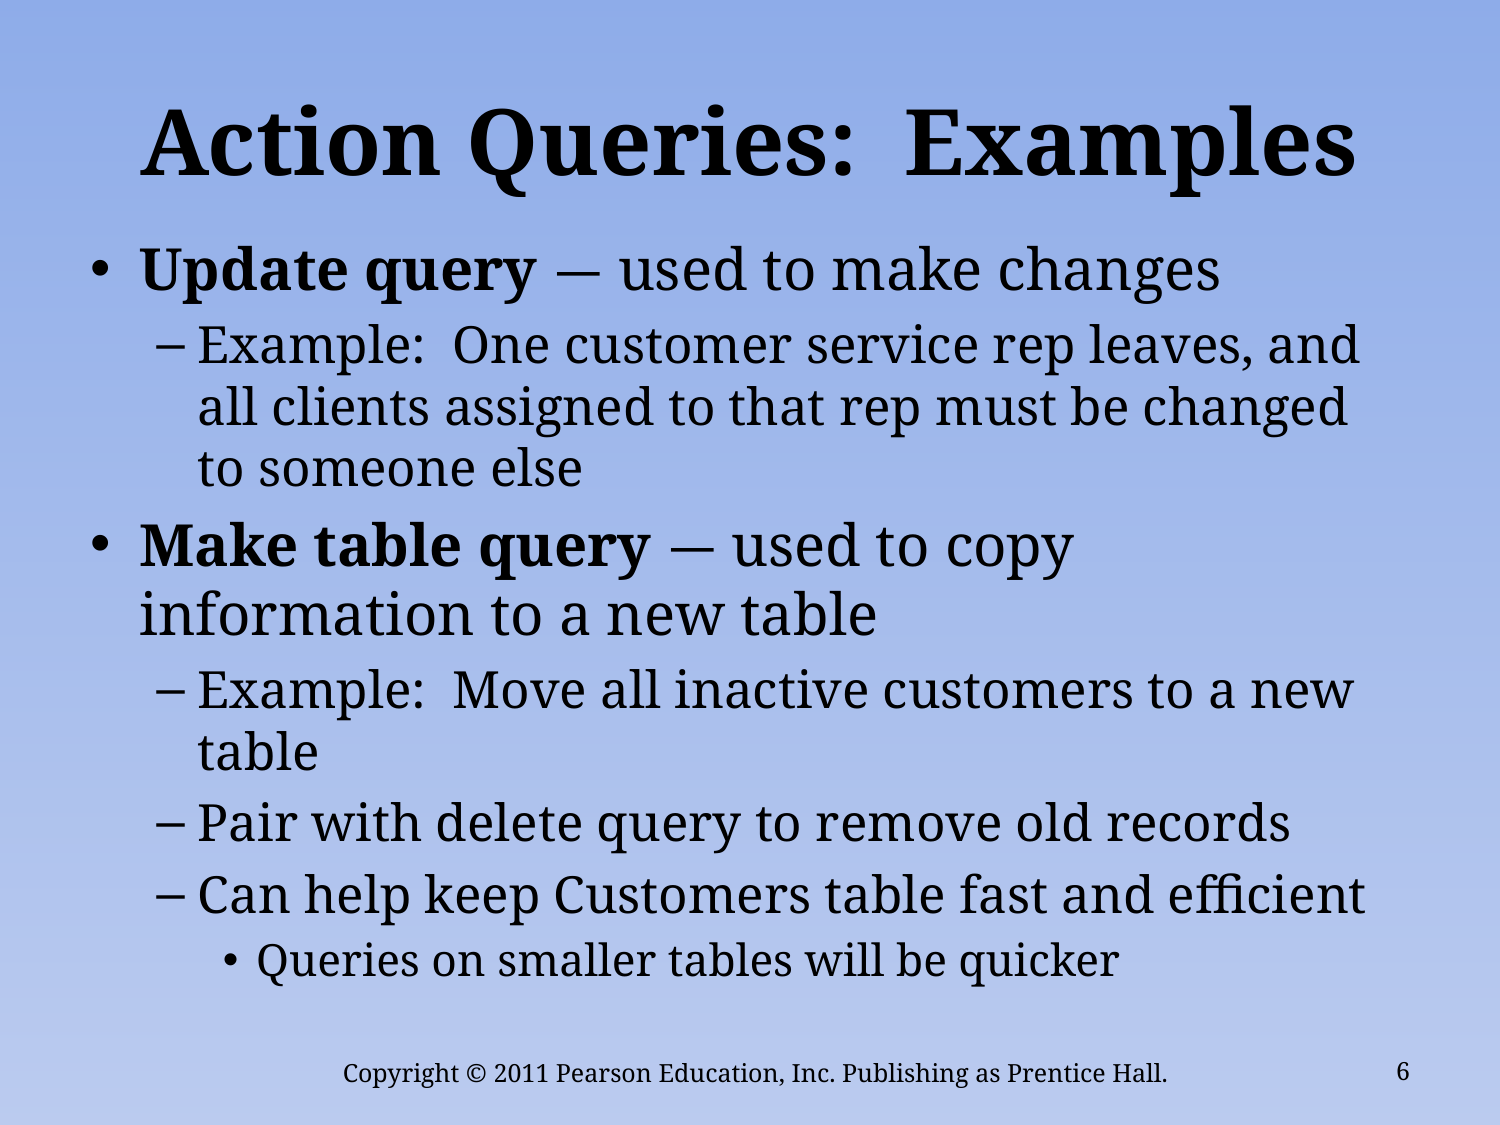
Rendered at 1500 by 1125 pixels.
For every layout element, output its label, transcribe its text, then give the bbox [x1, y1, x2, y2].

title Action Queries: Examples [75, 45, 1425, 224]
slide_number 6 [1312, 1042, 1425, 1103]
list Update query — used to make changes Example: One customer service rep leaves, and all clients assigned to that rep must be changed to someone else Make table query — used to copy information to a new table Example: Move all inactive customers to a new table Pair with delete query to remove old records Can help keep Customers table fast and efficient Queries on smaller tables will be quicker [75, 224, 1425, 1005]
footer Copyright © 2011 Pearson Education, Inc. Publishing as Prentice Hall. [312, 1042, 1213, 1103]
